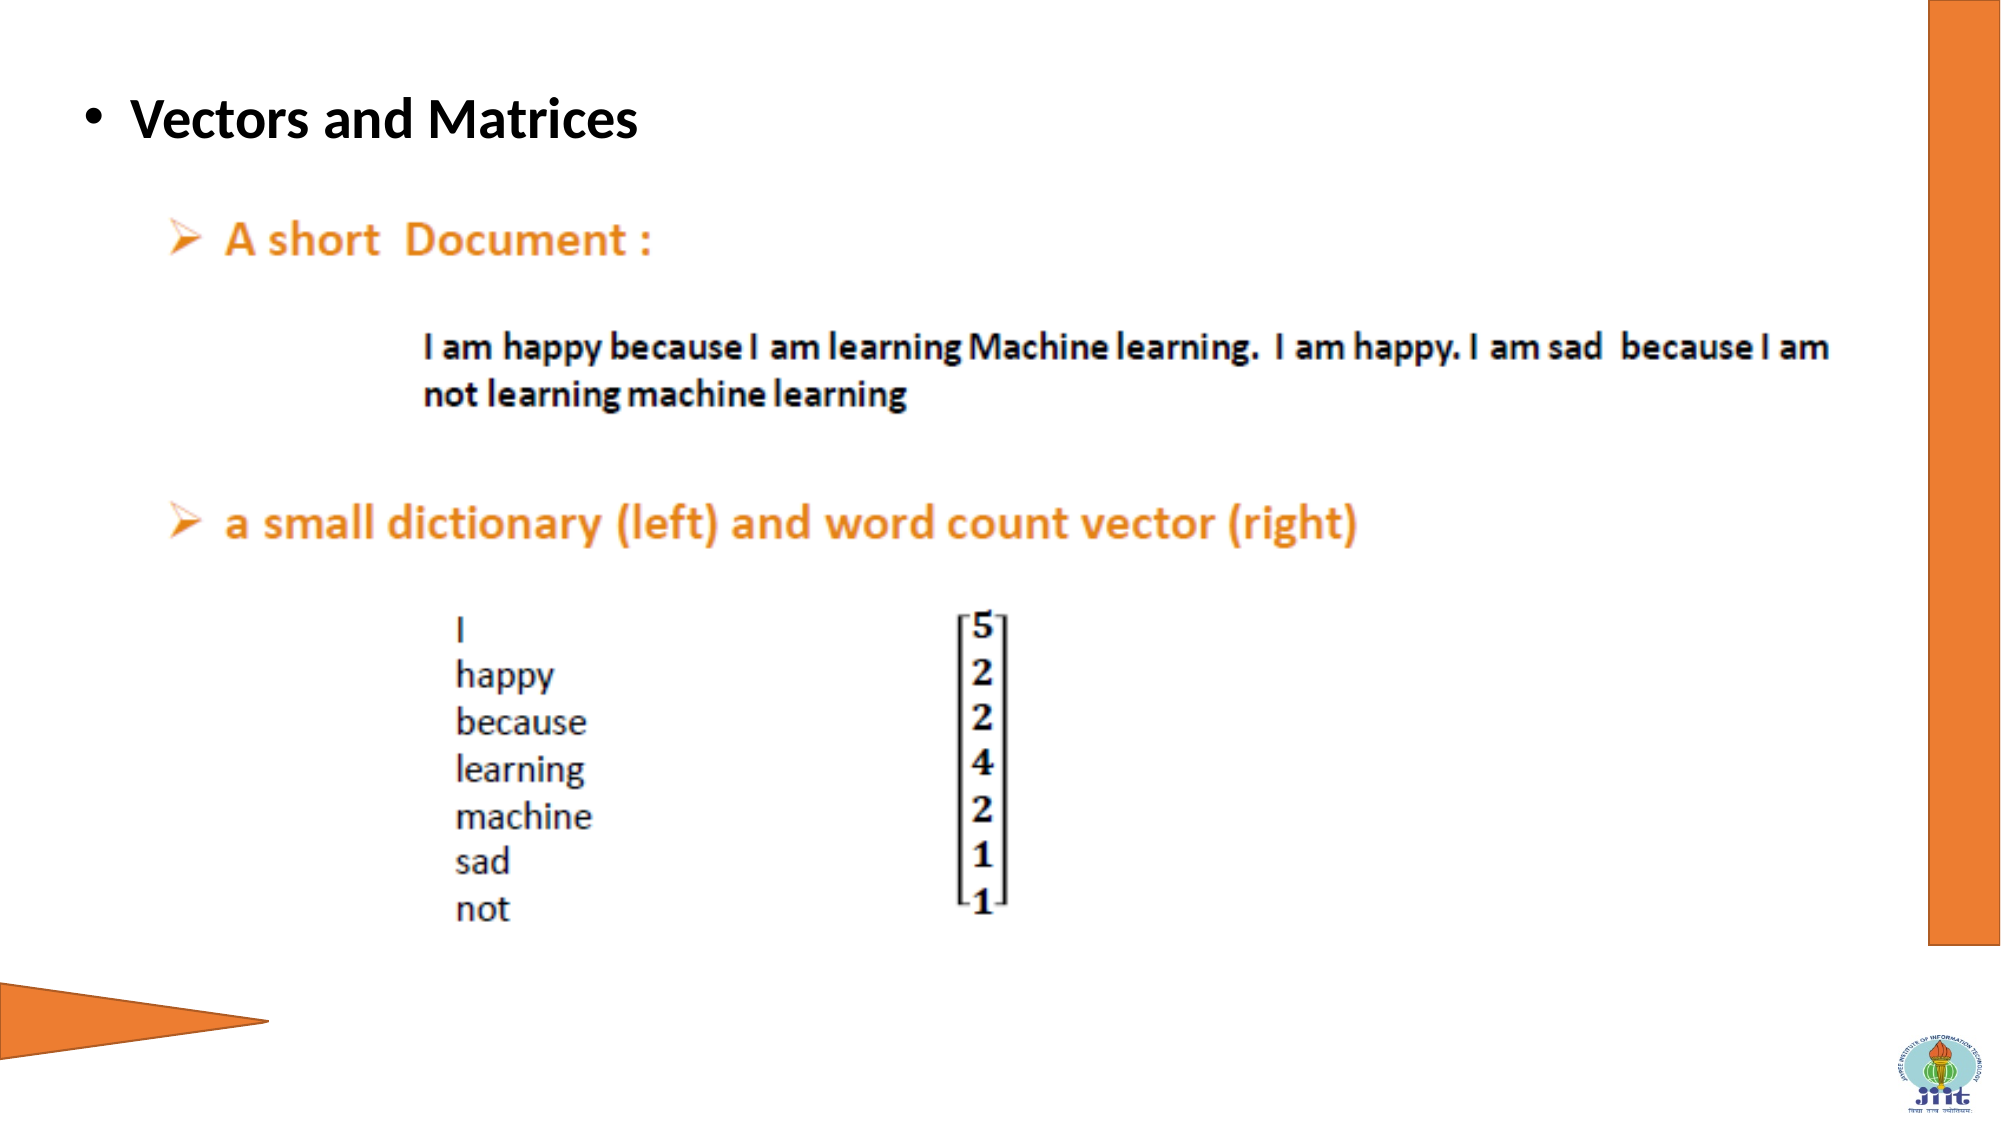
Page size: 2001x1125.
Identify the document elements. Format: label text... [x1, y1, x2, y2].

picture [136, 190, 1895, 969]
text_box Vectors and Matrices [68, 37, 1103, 158]
picture [1898, 1035, 1982, 1113]
